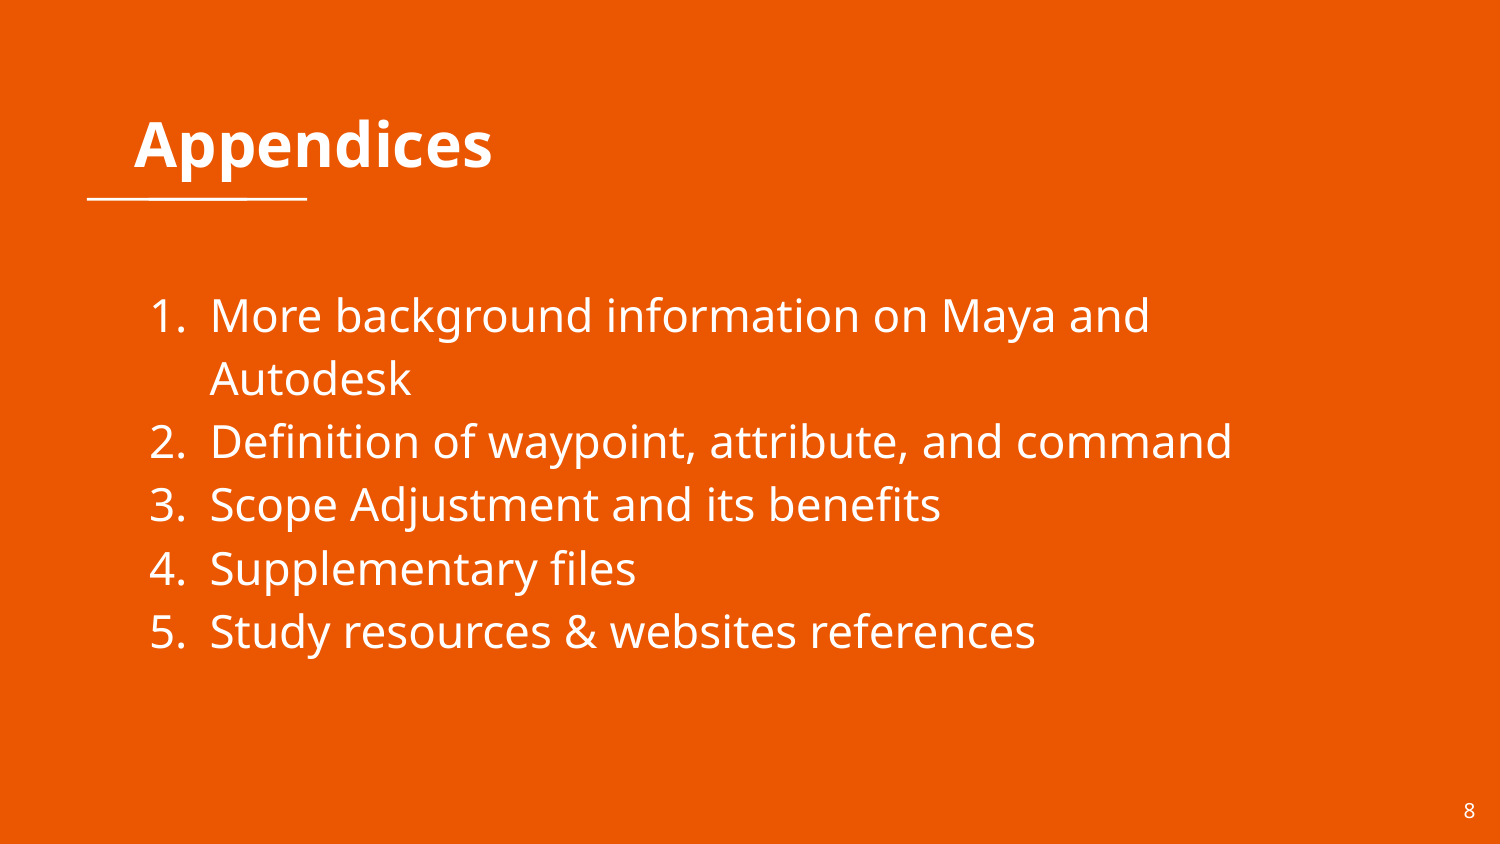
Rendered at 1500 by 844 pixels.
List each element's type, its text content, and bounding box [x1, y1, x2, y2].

title Appendices [119, 90, 1381, 340]
slide_number ‹#› [1400, 779, 1491, 844]
subtitle More background information on Maya and Autodesk Definition of waypoint, attribute, and command Scope Adjustment and its benefits Supplementary files Study resources & websites references [119, 263, 1344, 744]
